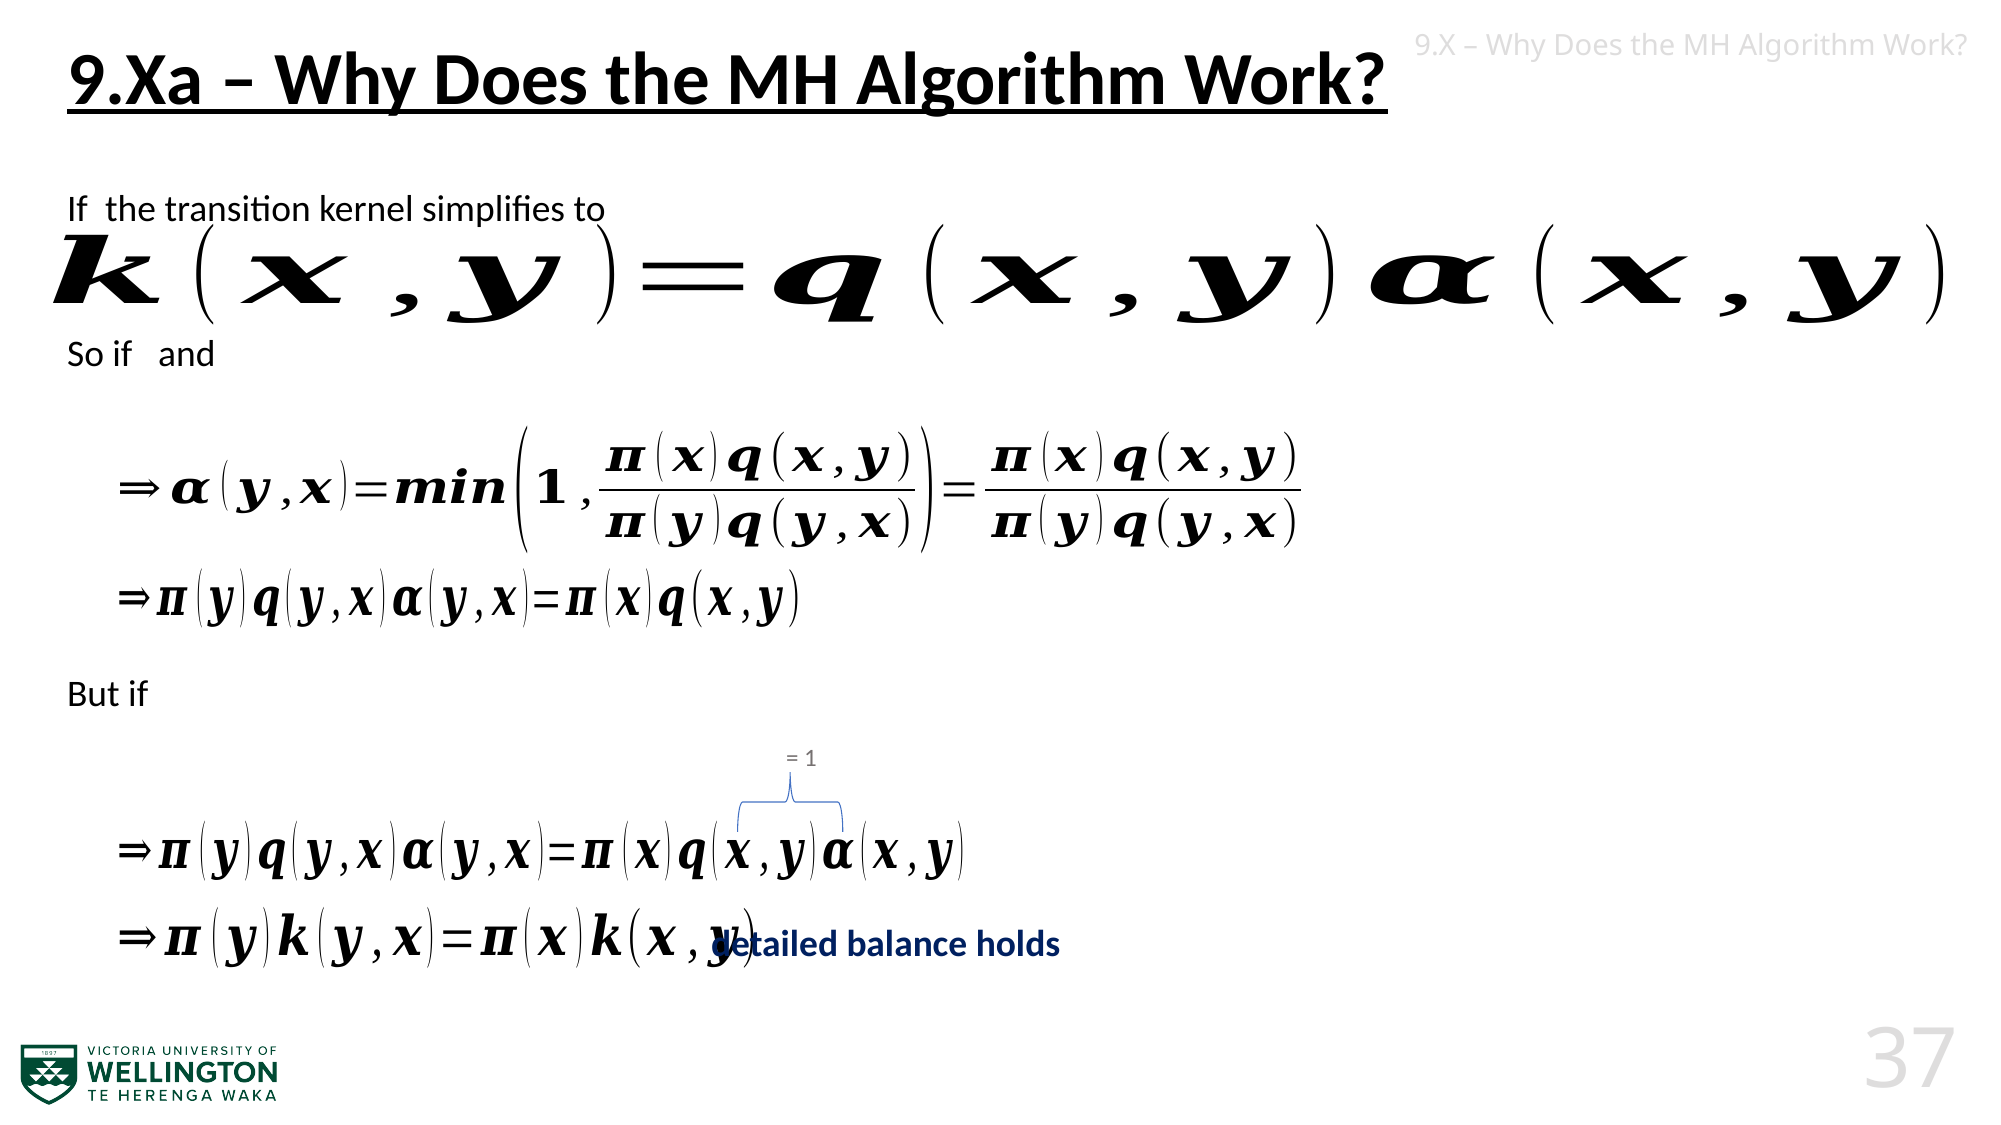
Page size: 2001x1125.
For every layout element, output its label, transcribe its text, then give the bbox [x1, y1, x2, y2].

text_box [737, 782, 844, 832]
text_box = 1 [679, 734, 924, 782]
text_box 9.Xa – Why Does the MH Algorithm Work? [52, 32, 1447, 132]
text_box 9.X – Why Does the MH Algorithm Work? [1332, 14, 1984, 74]
text_box detailed balance holds [696, 911, 1503, 980]
picture [0, 1024, 297, 1125]
text_box 37 [1676, 1014, 1974, 1125]
